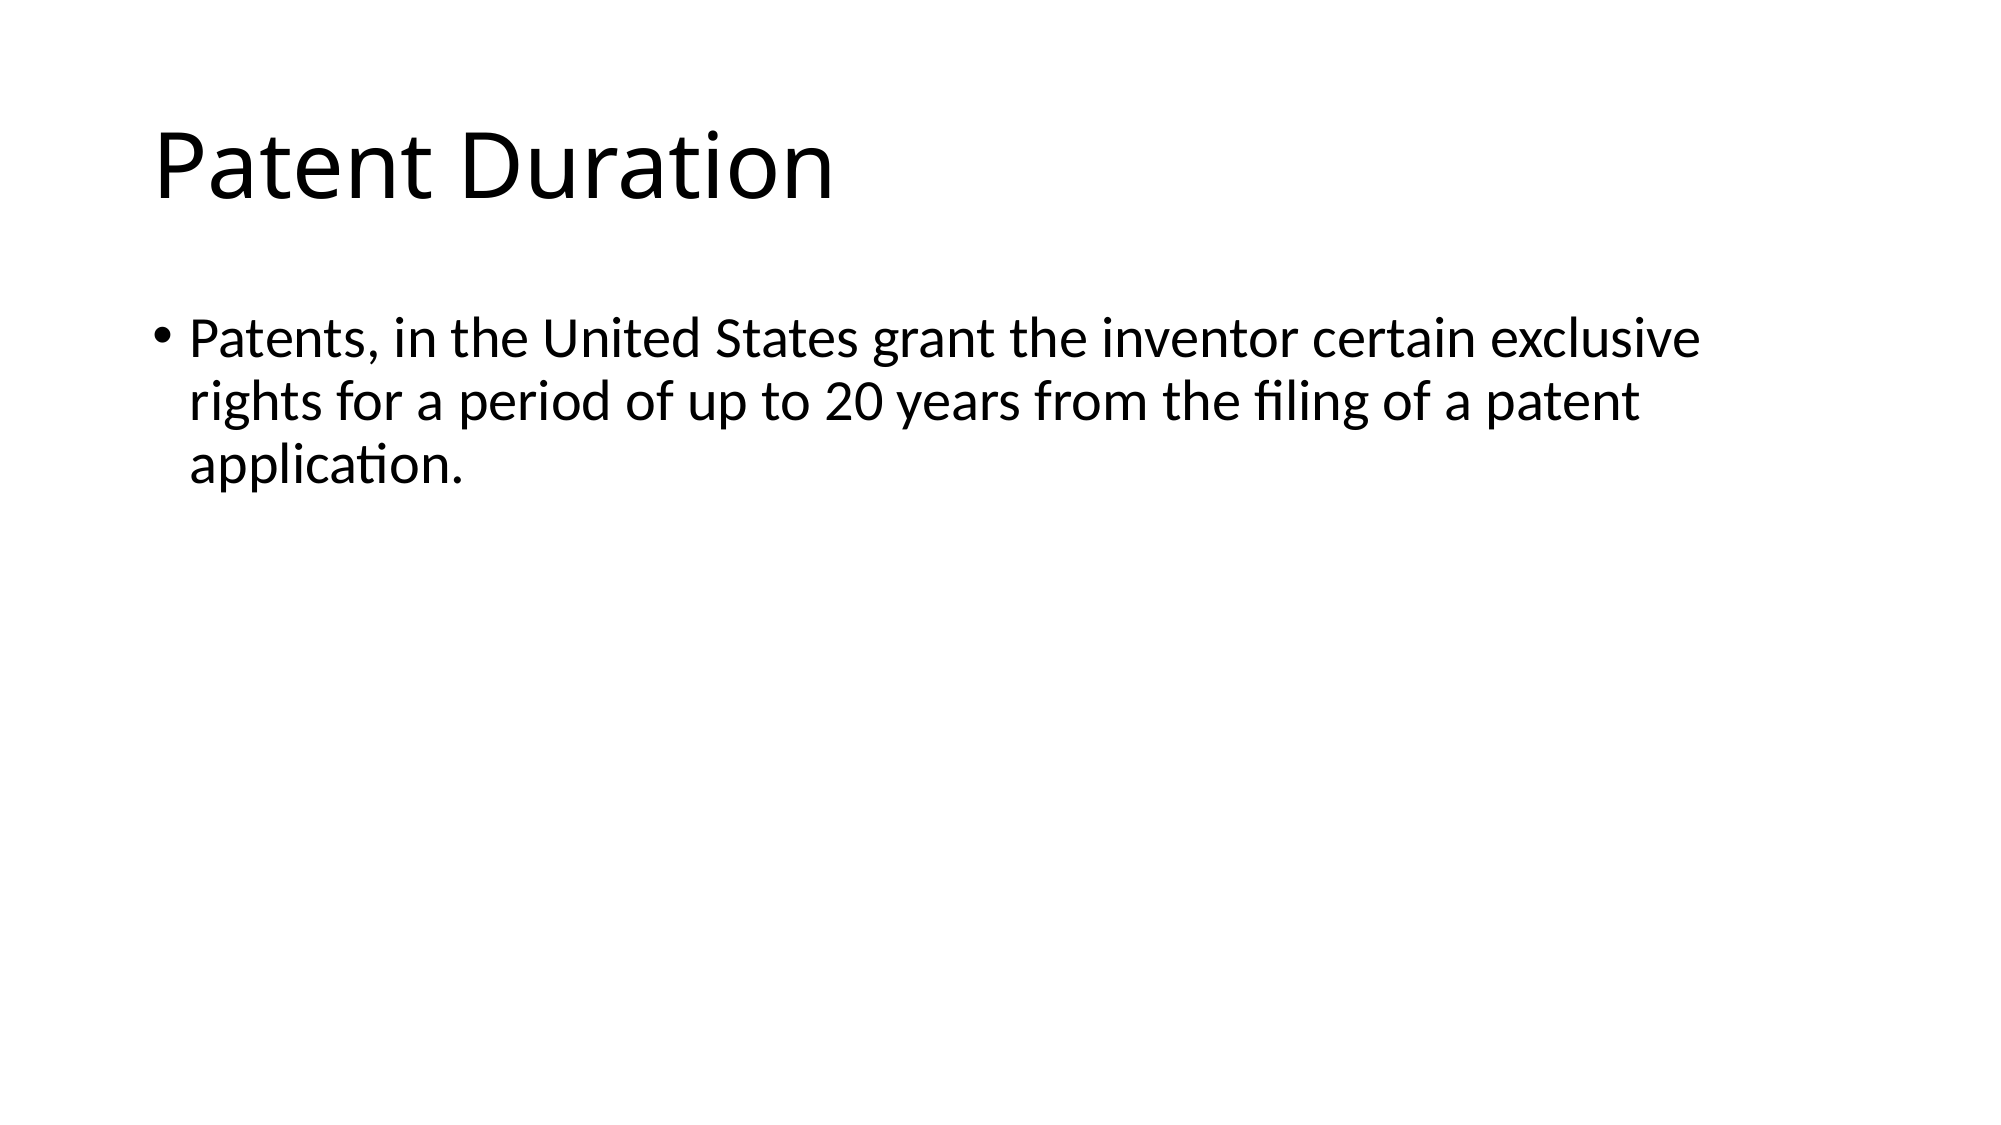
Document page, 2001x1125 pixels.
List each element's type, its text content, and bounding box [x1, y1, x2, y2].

title Patent Duration [137, 59, 1863, 278]
list Patents, in the United States grant the inventor certain exclusive rights for a period of up to 20 years from the filing of a patent application. [137, 299, 1863, 1014]
